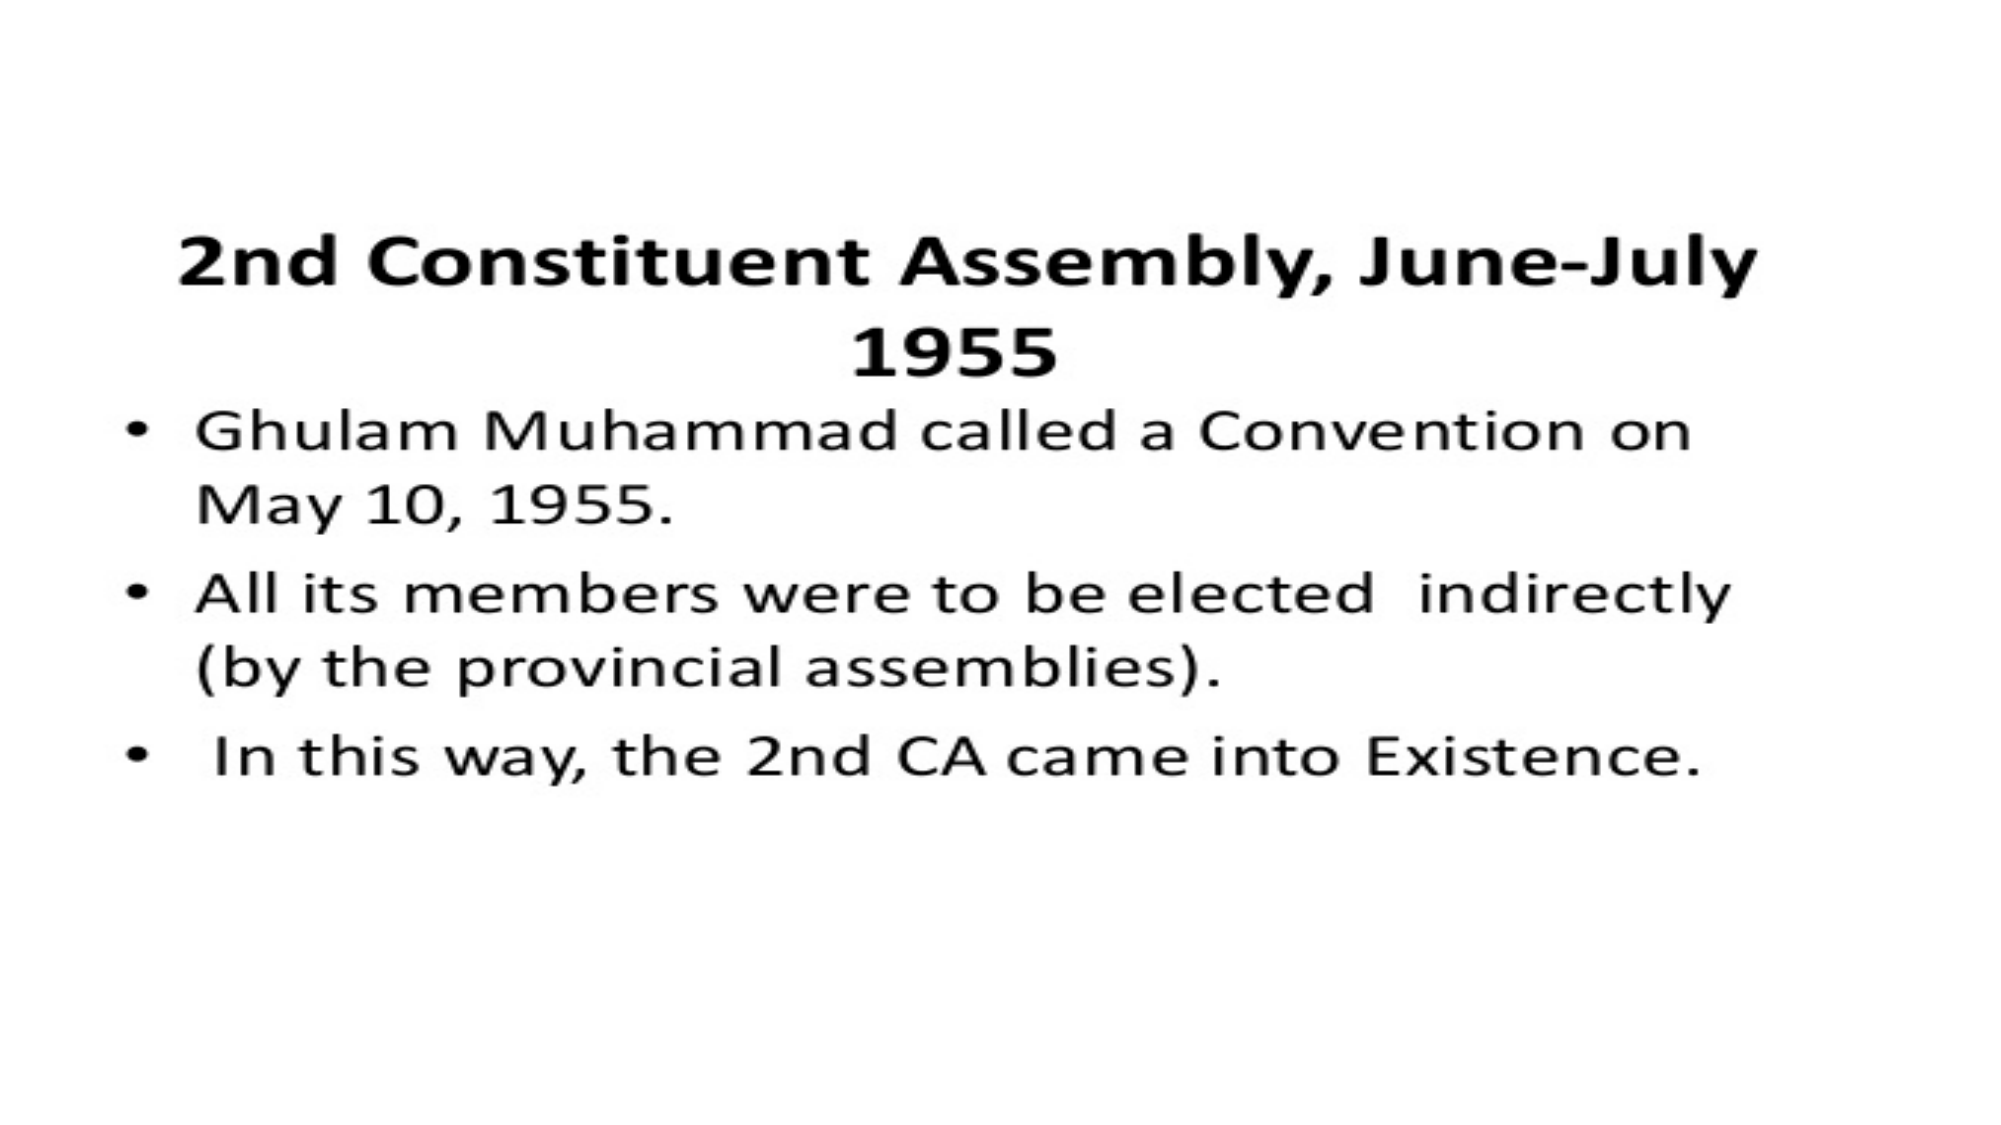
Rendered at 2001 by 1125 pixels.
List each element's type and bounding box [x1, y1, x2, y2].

picture [11, 86, 1900, 1125]
